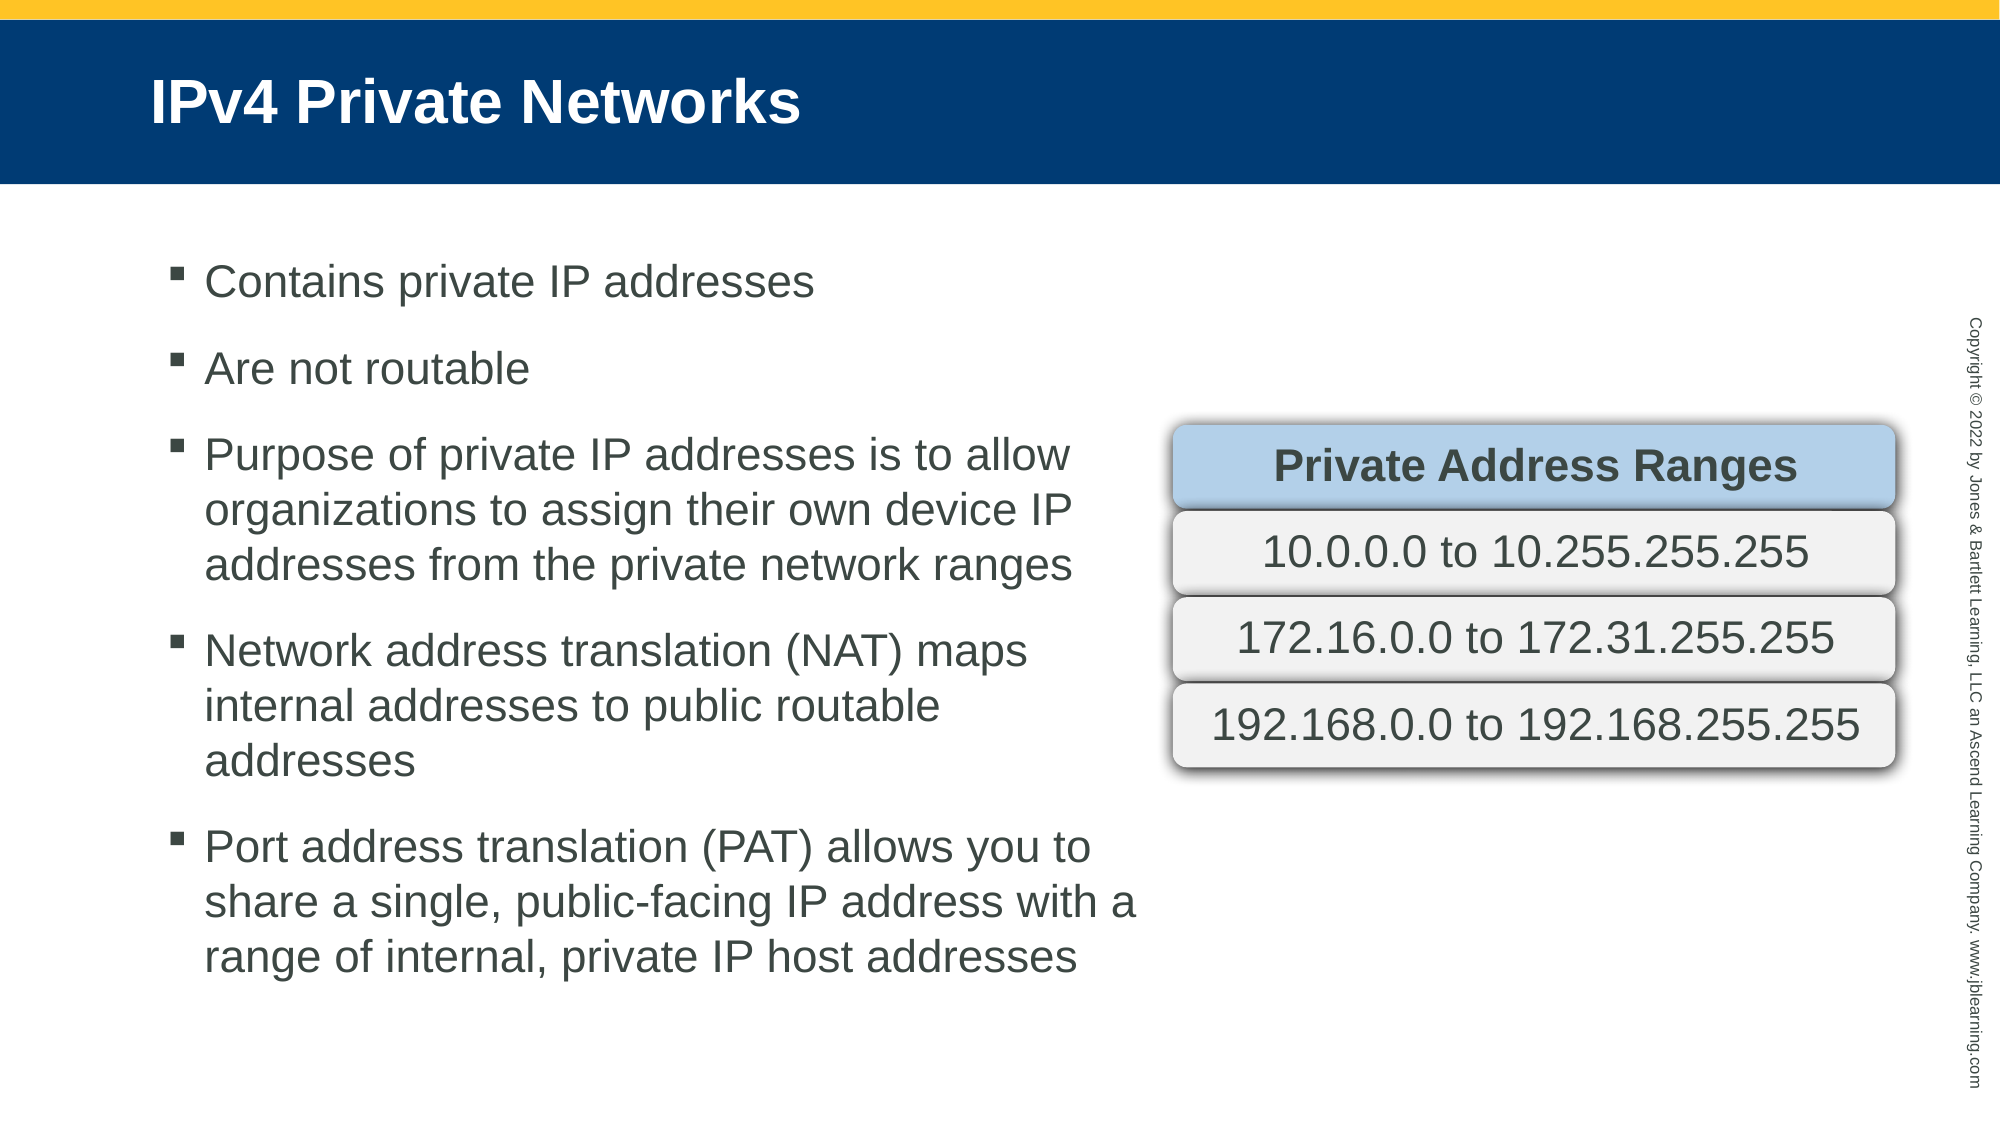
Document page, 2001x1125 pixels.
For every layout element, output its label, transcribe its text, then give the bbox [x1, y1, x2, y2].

list Contains private IP addresses Are not routable Purpose of private IP addresses is to allow organizations to assign their own device IP addresses from the private network ranges Network address translation (NAT) maps internal addresses to public routable addresses Port address translation (PAT) allows you to share a single, public-facing IP address with a range of internal, private IP host addresses [151, 244, 1173, 1016]
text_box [1172, 424, 1896, 768]
title IPv4 Private Networks [0, 19, 2000, 185]
